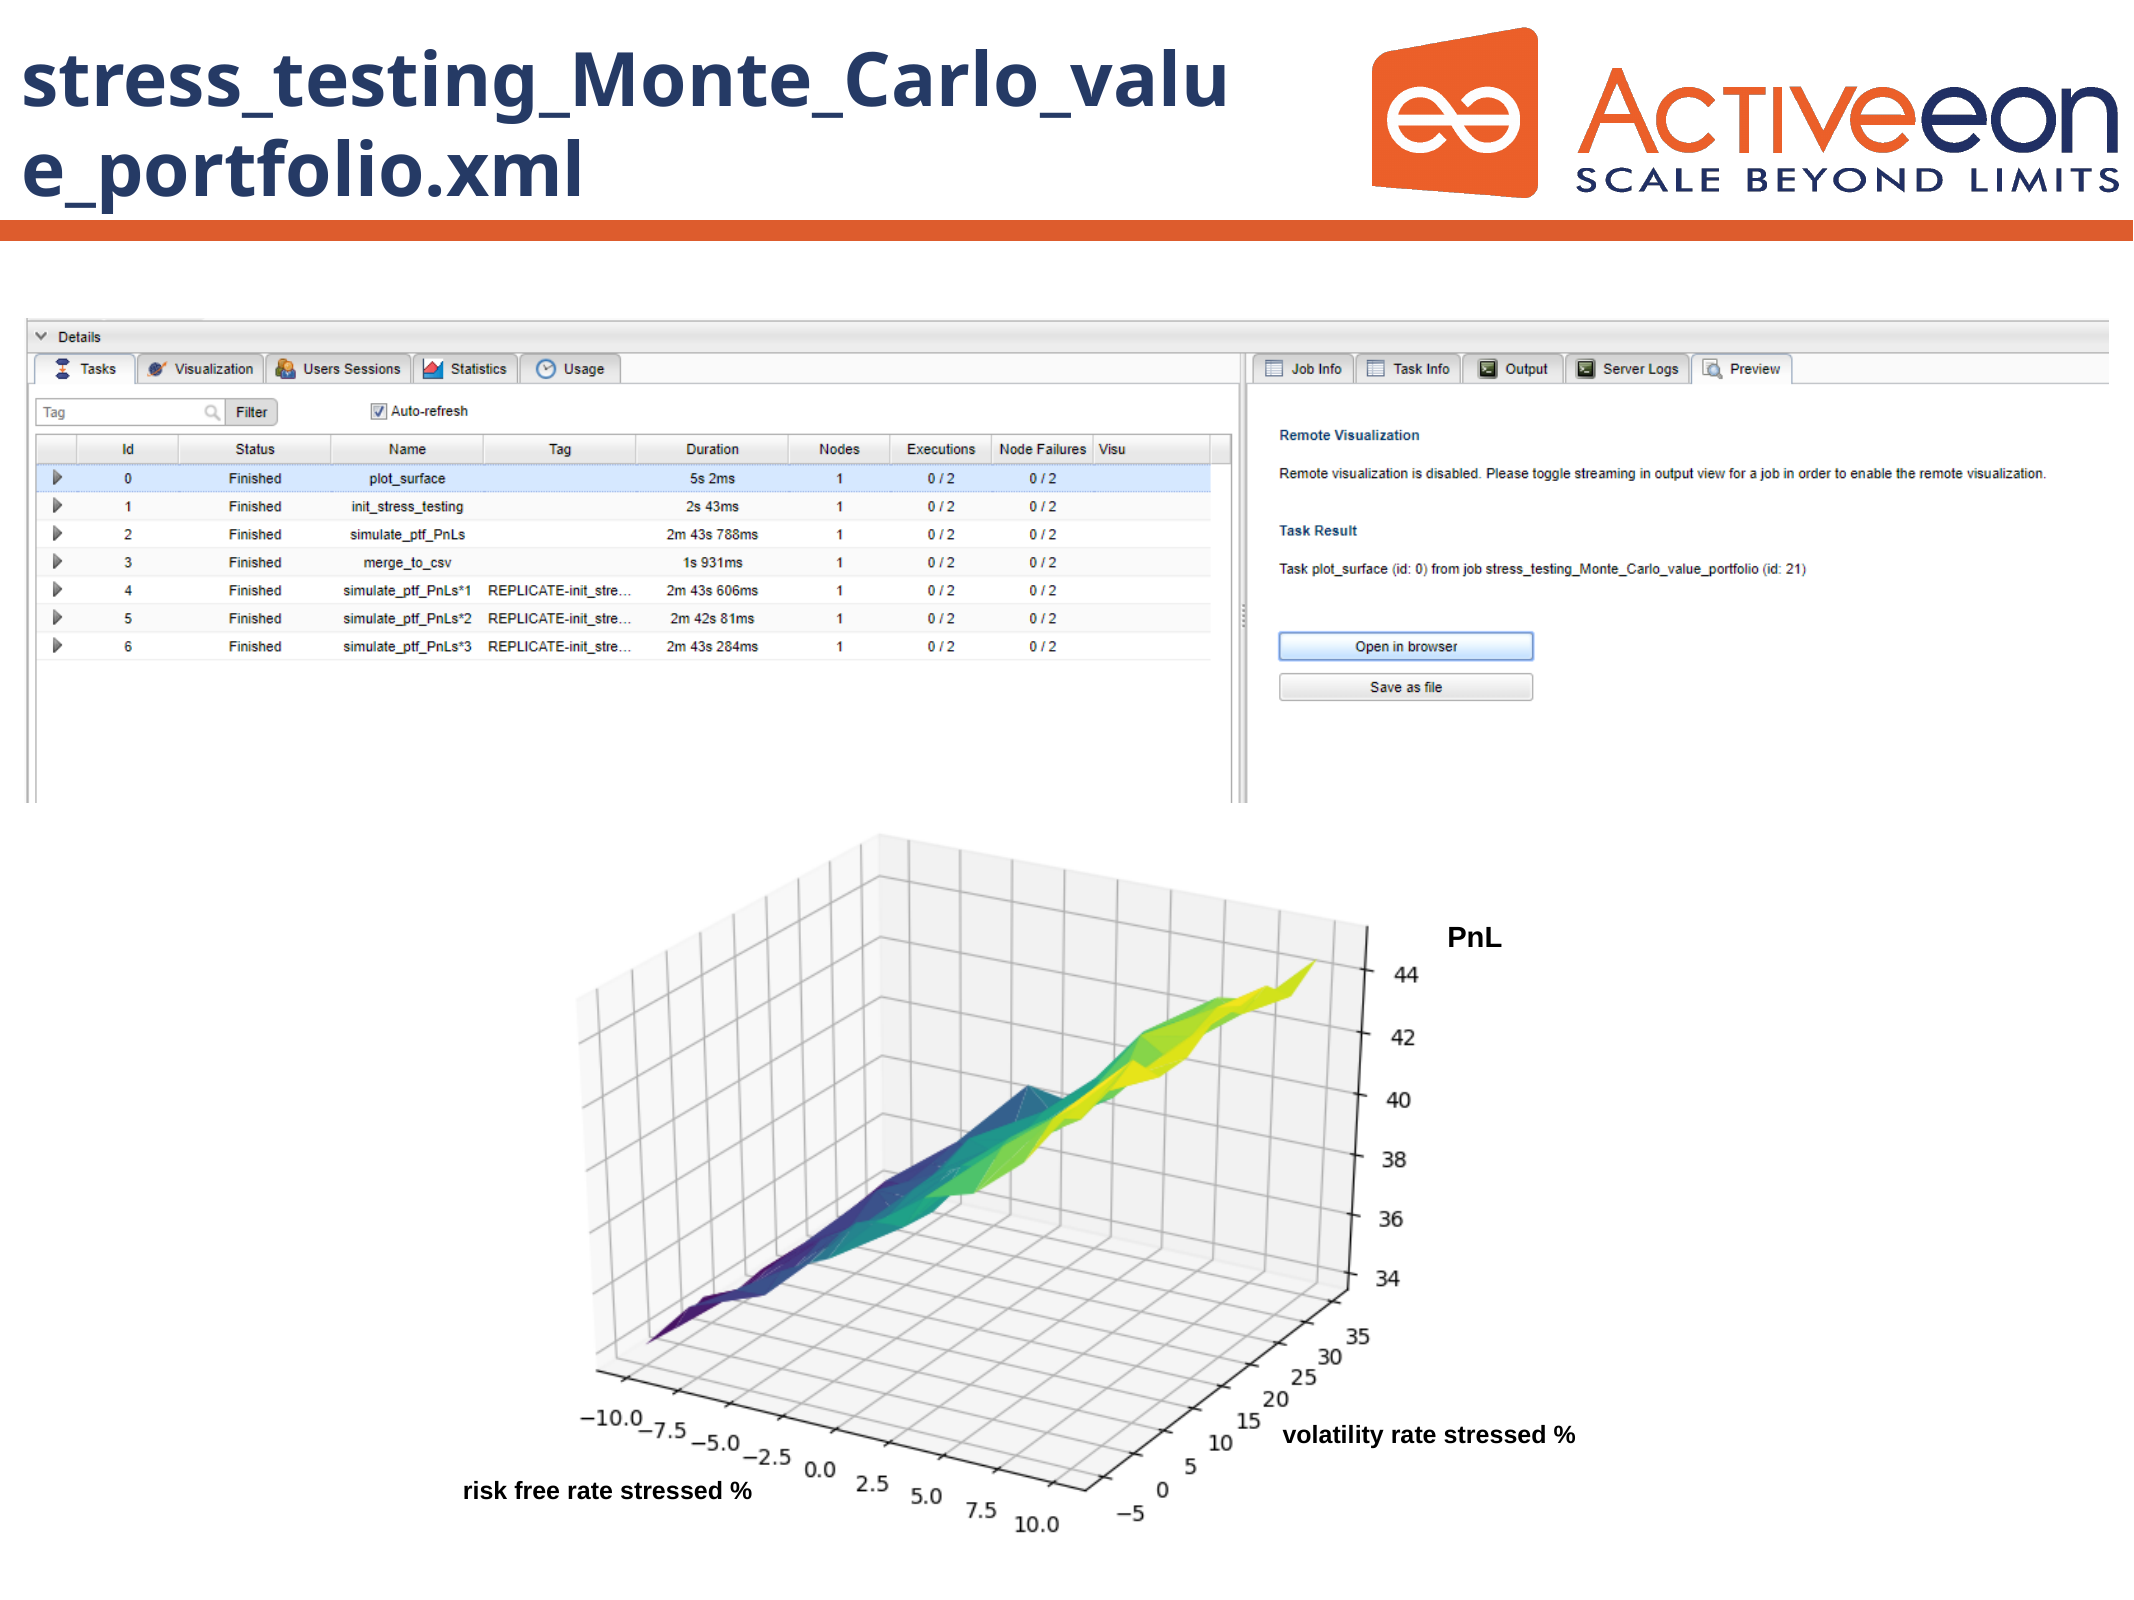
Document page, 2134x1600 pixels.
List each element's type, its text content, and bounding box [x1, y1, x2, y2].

text_box PnL [1438, 903, 1572, 981]
picture [24, 318, 2109, 803]
picture [535, 820, 1433, 1537]
title stress_testing_Monte_Carlo_value_portfolio.xml [0, 20, 1293, 173]
picture [1355, 4, 2133, 217]
text_box risk free rate stressed % [447, 1459, 530, 1537]
text_box volatility rate stressed % [1438, 1403, 1618, 1481]
